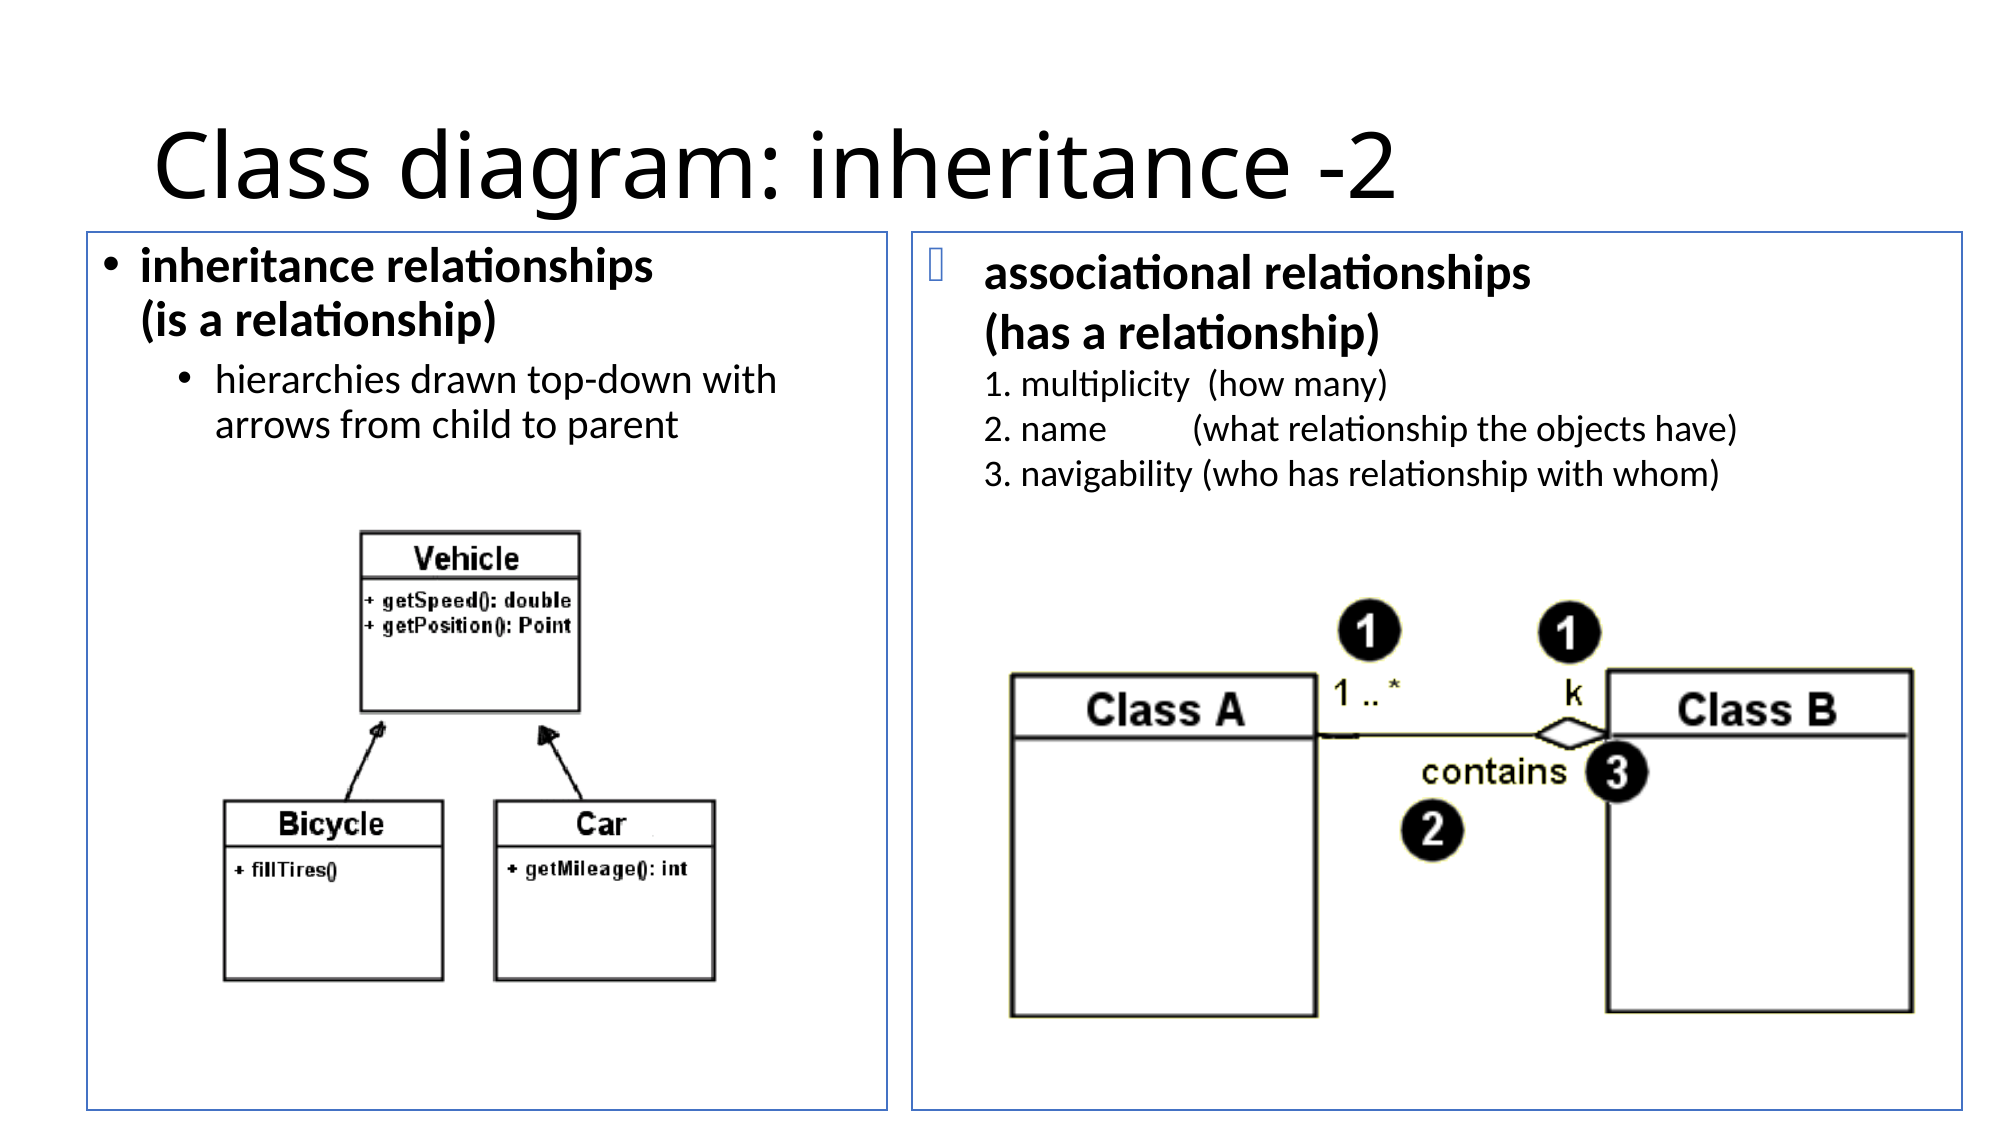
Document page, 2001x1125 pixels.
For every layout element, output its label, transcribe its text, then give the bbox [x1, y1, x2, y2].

picture [987, 587, 1938, 1093]
text_box associational relationships (has a relationship) 1. multiplicity (how many) 2. name (what relationship the objects have) 3. navigability (who has relationship with whom) [911, 231, 1963, 1111]
picture [208, 518, 726, 992]
list inheritance relationships (is a relationship) hierarchies drawn top-down with arrows from child to parent [86, 231, 888, 1111]
title Class diagram: inheritance -2 [137, 59, 1863, 278]
